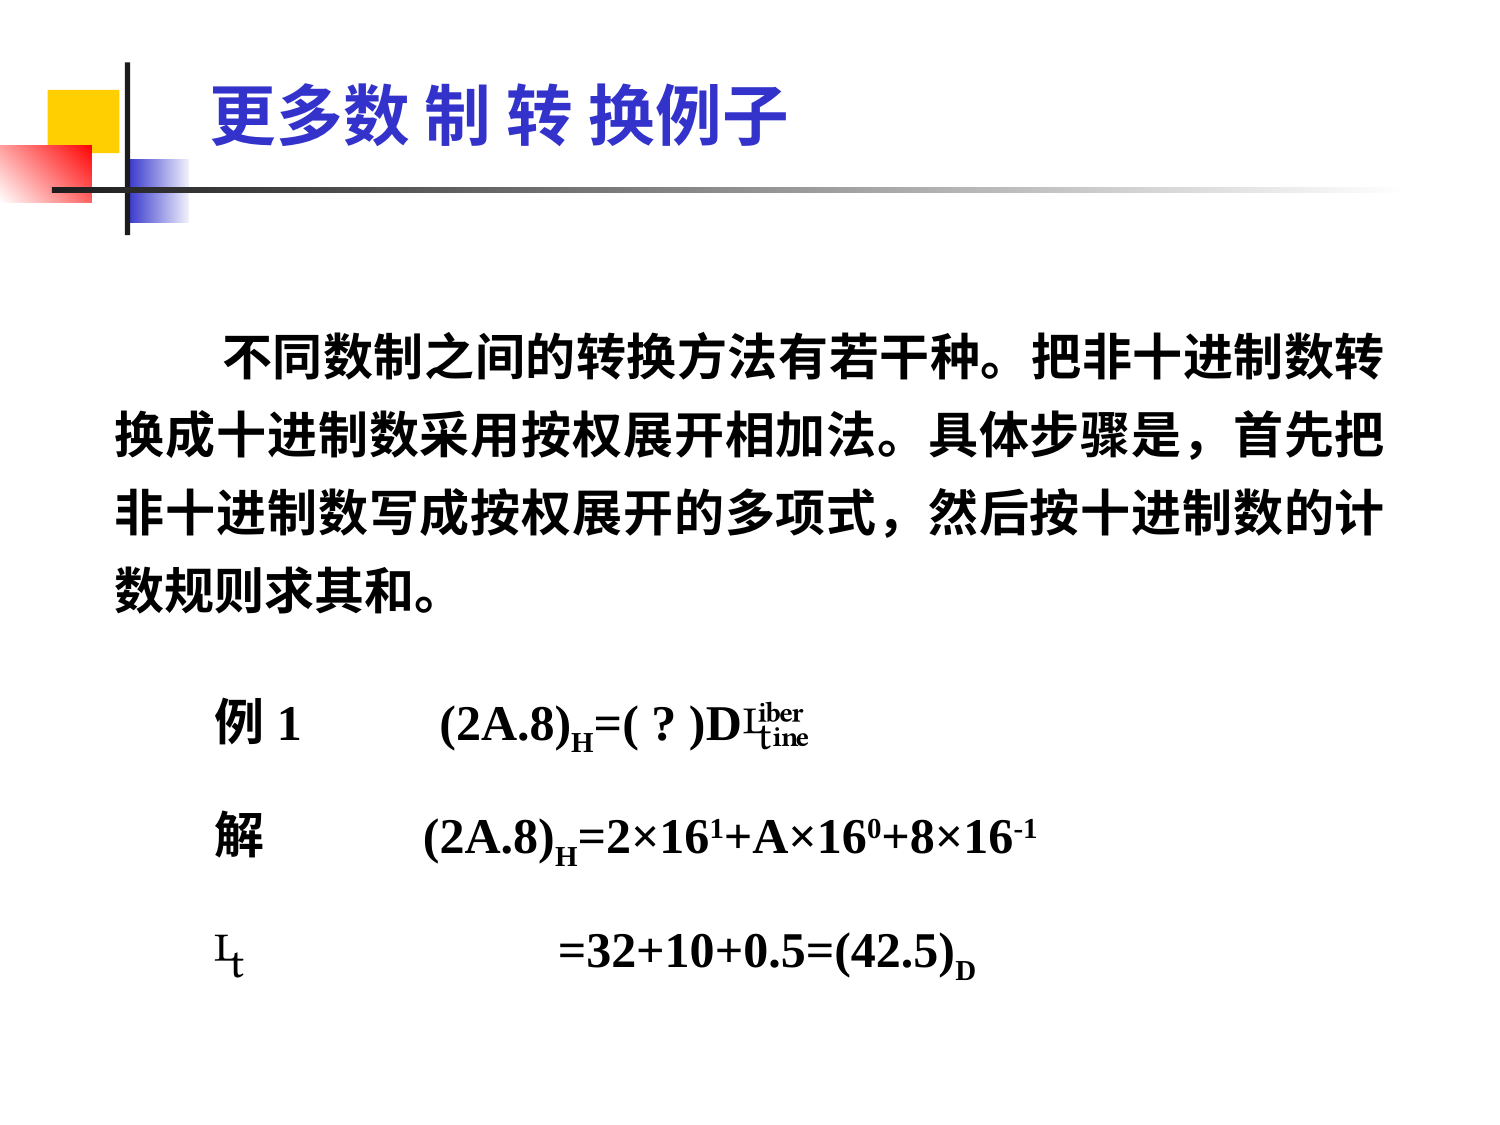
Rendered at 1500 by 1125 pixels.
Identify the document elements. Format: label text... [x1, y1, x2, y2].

text_box 不同数制之间的转换方法有若干种。把非十进制数转换成十进制数采用按权展开相加法。具体步骤是，首先把非十进制数写成按权展开的多项式，然后按十进制数的计数规则求其和。 [99, 299, 1400, 627]
text_box 更多数 制 转 换例子 [194, 66, 983, 161]
text_box 例1 (2A.8)H=( ? )D 解 (2A.8)H=2×161+A×160+8×16-1  =32+10+0.5=(42.5)D [200, 662, 1350, 994]
